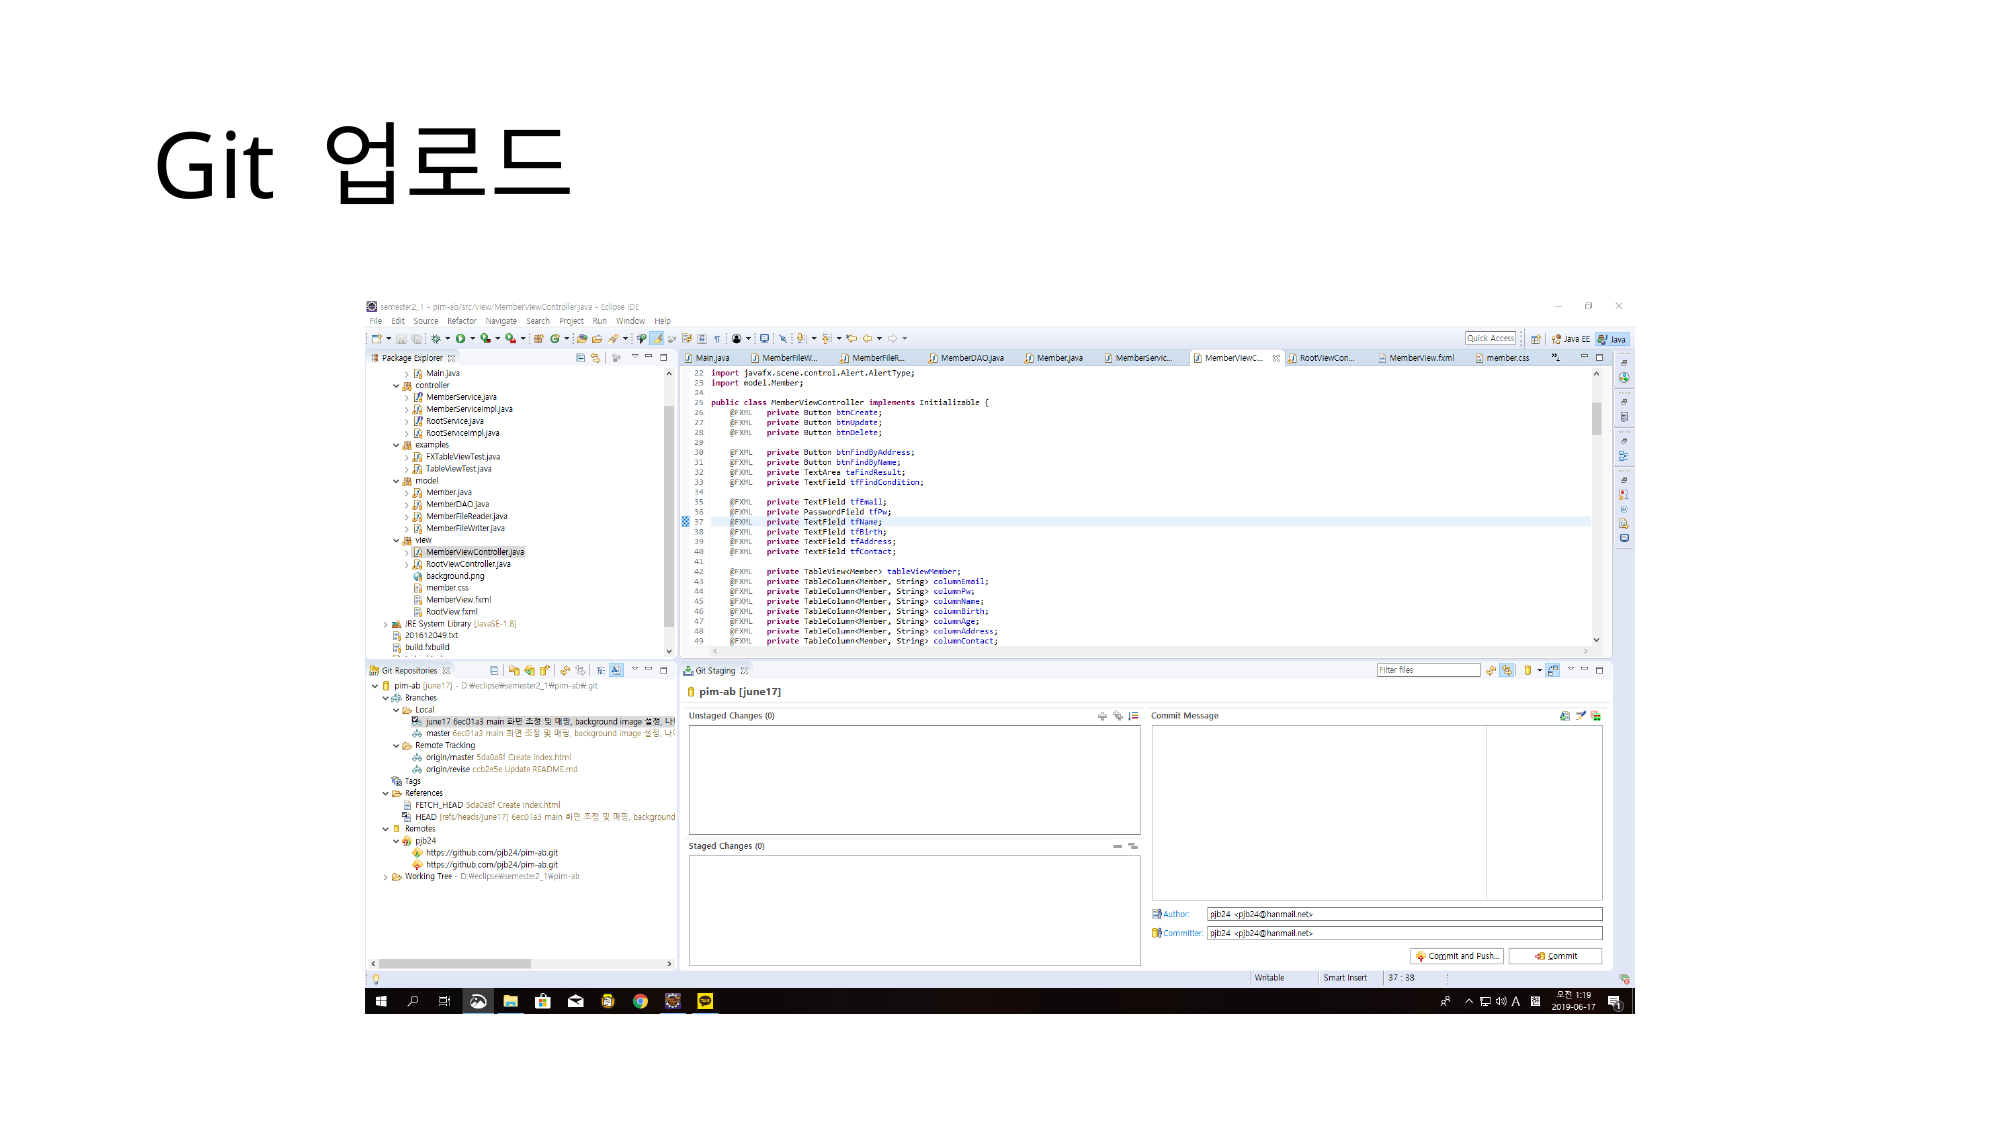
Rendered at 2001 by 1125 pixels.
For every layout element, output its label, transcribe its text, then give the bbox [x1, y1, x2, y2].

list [365, 299, 1635, 1014]
title Git 업로드 [137, 59, 1863, 278]
